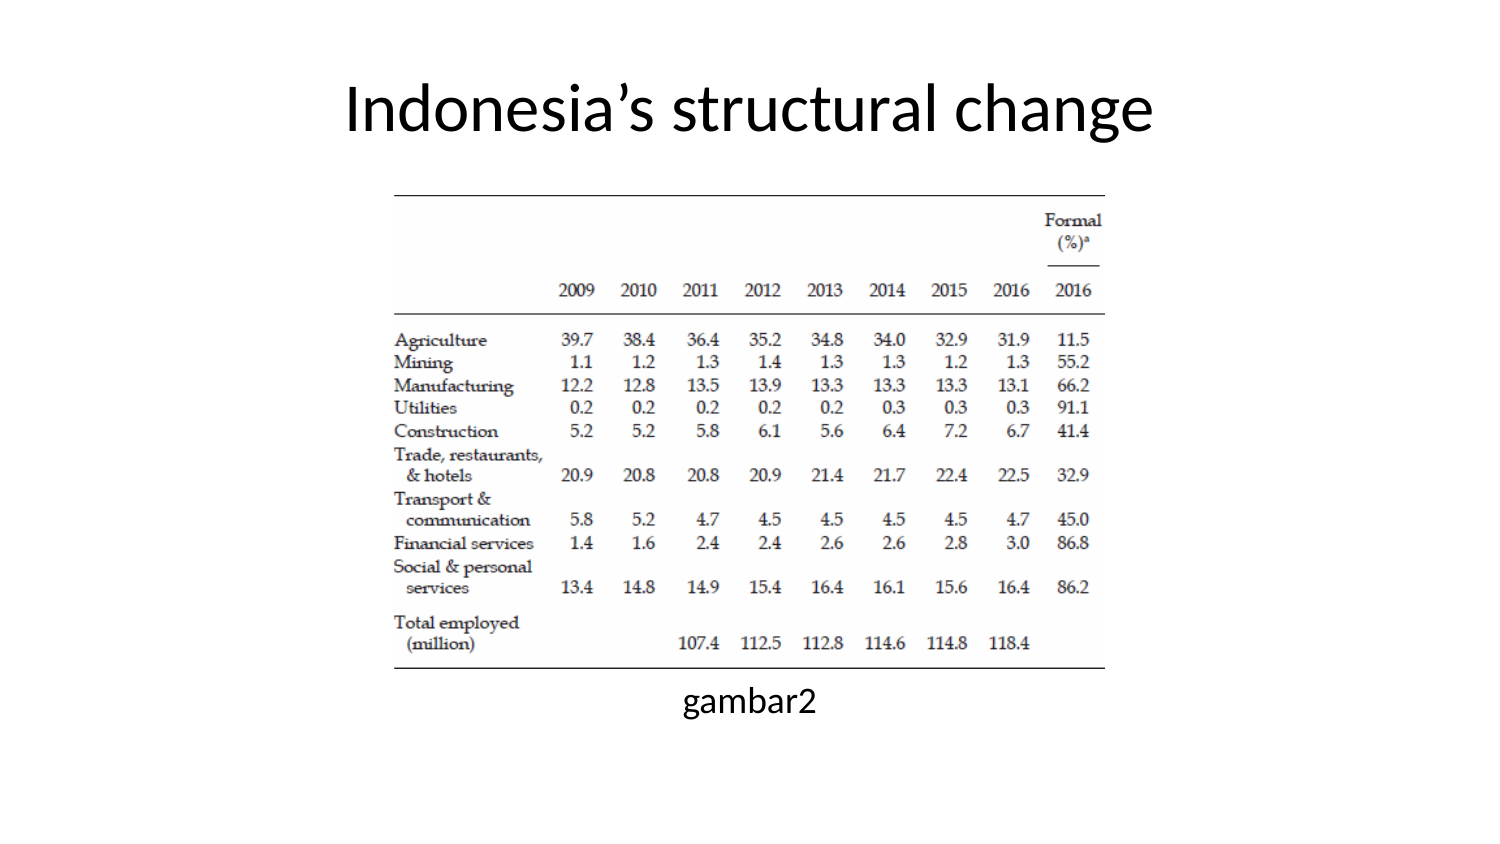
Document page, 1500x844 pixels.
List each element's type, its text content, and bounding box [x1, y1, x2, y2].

title Indonesia’s structural change [75, 33, 1425, 175]
text_box gambar2 [74, 668, 1425, 753]
picture [393, 195, 1105, 669]
